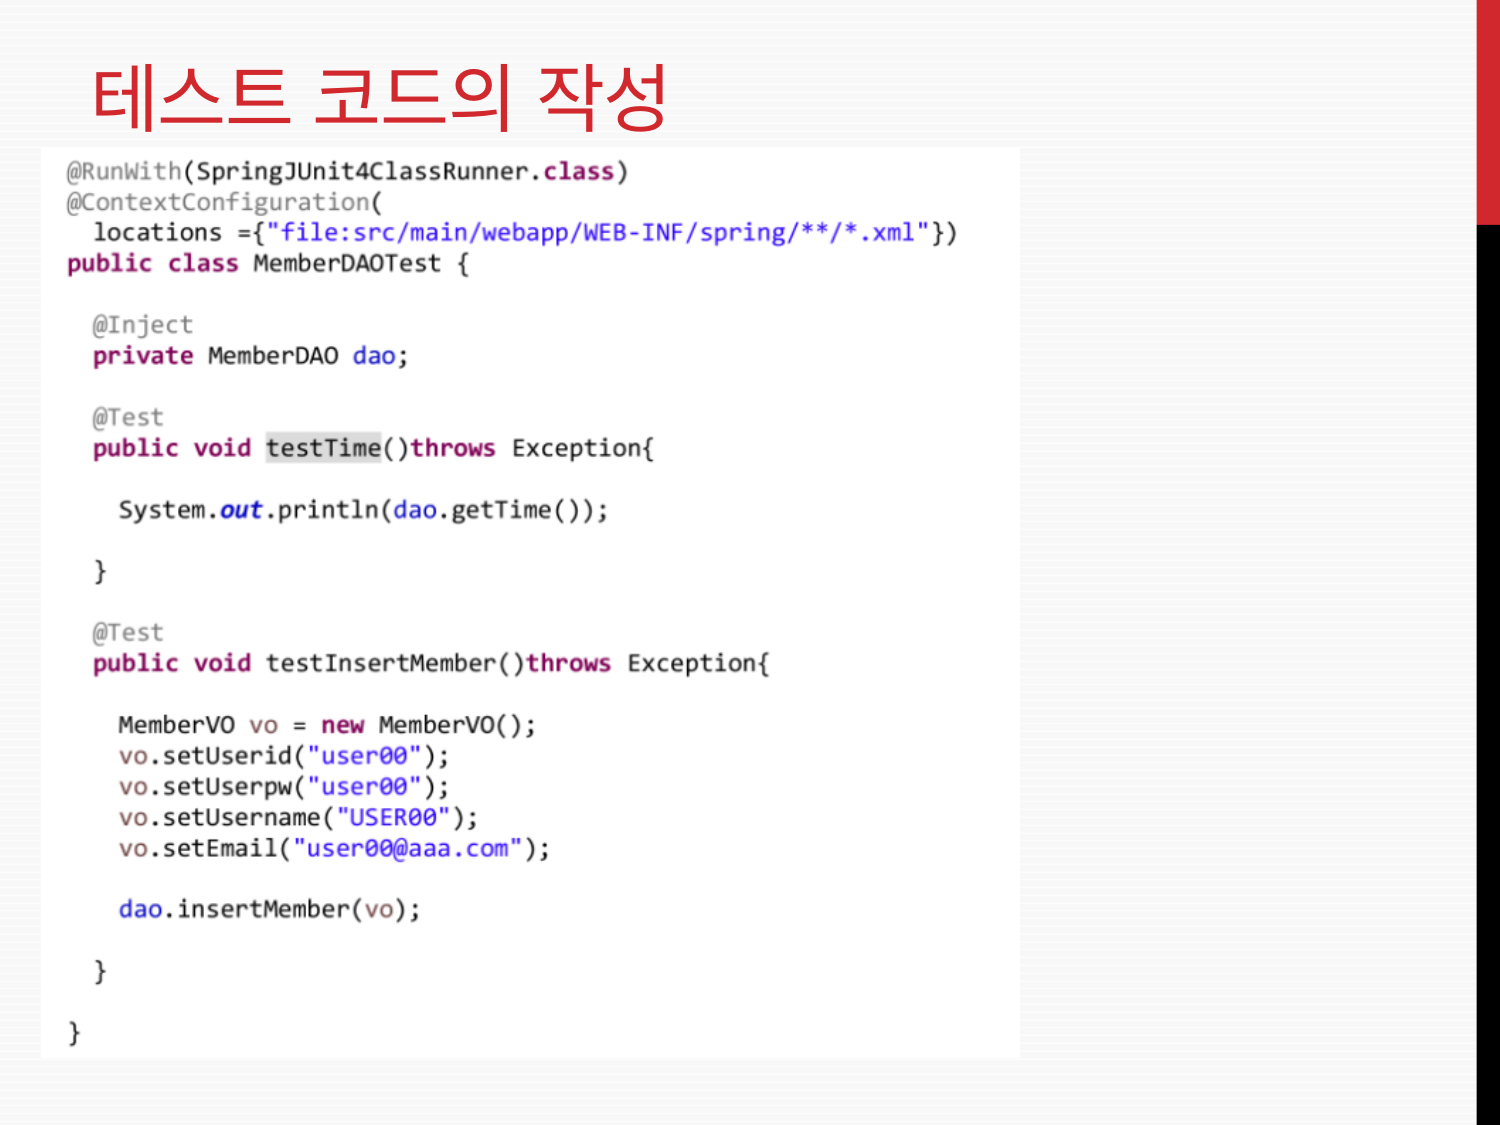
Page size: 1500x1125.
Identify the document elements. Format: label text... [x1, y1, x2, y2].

title 테스트 코드의 작성 [75, 25, 1329, 149]
picture [40, 148, 1020, 1059]
